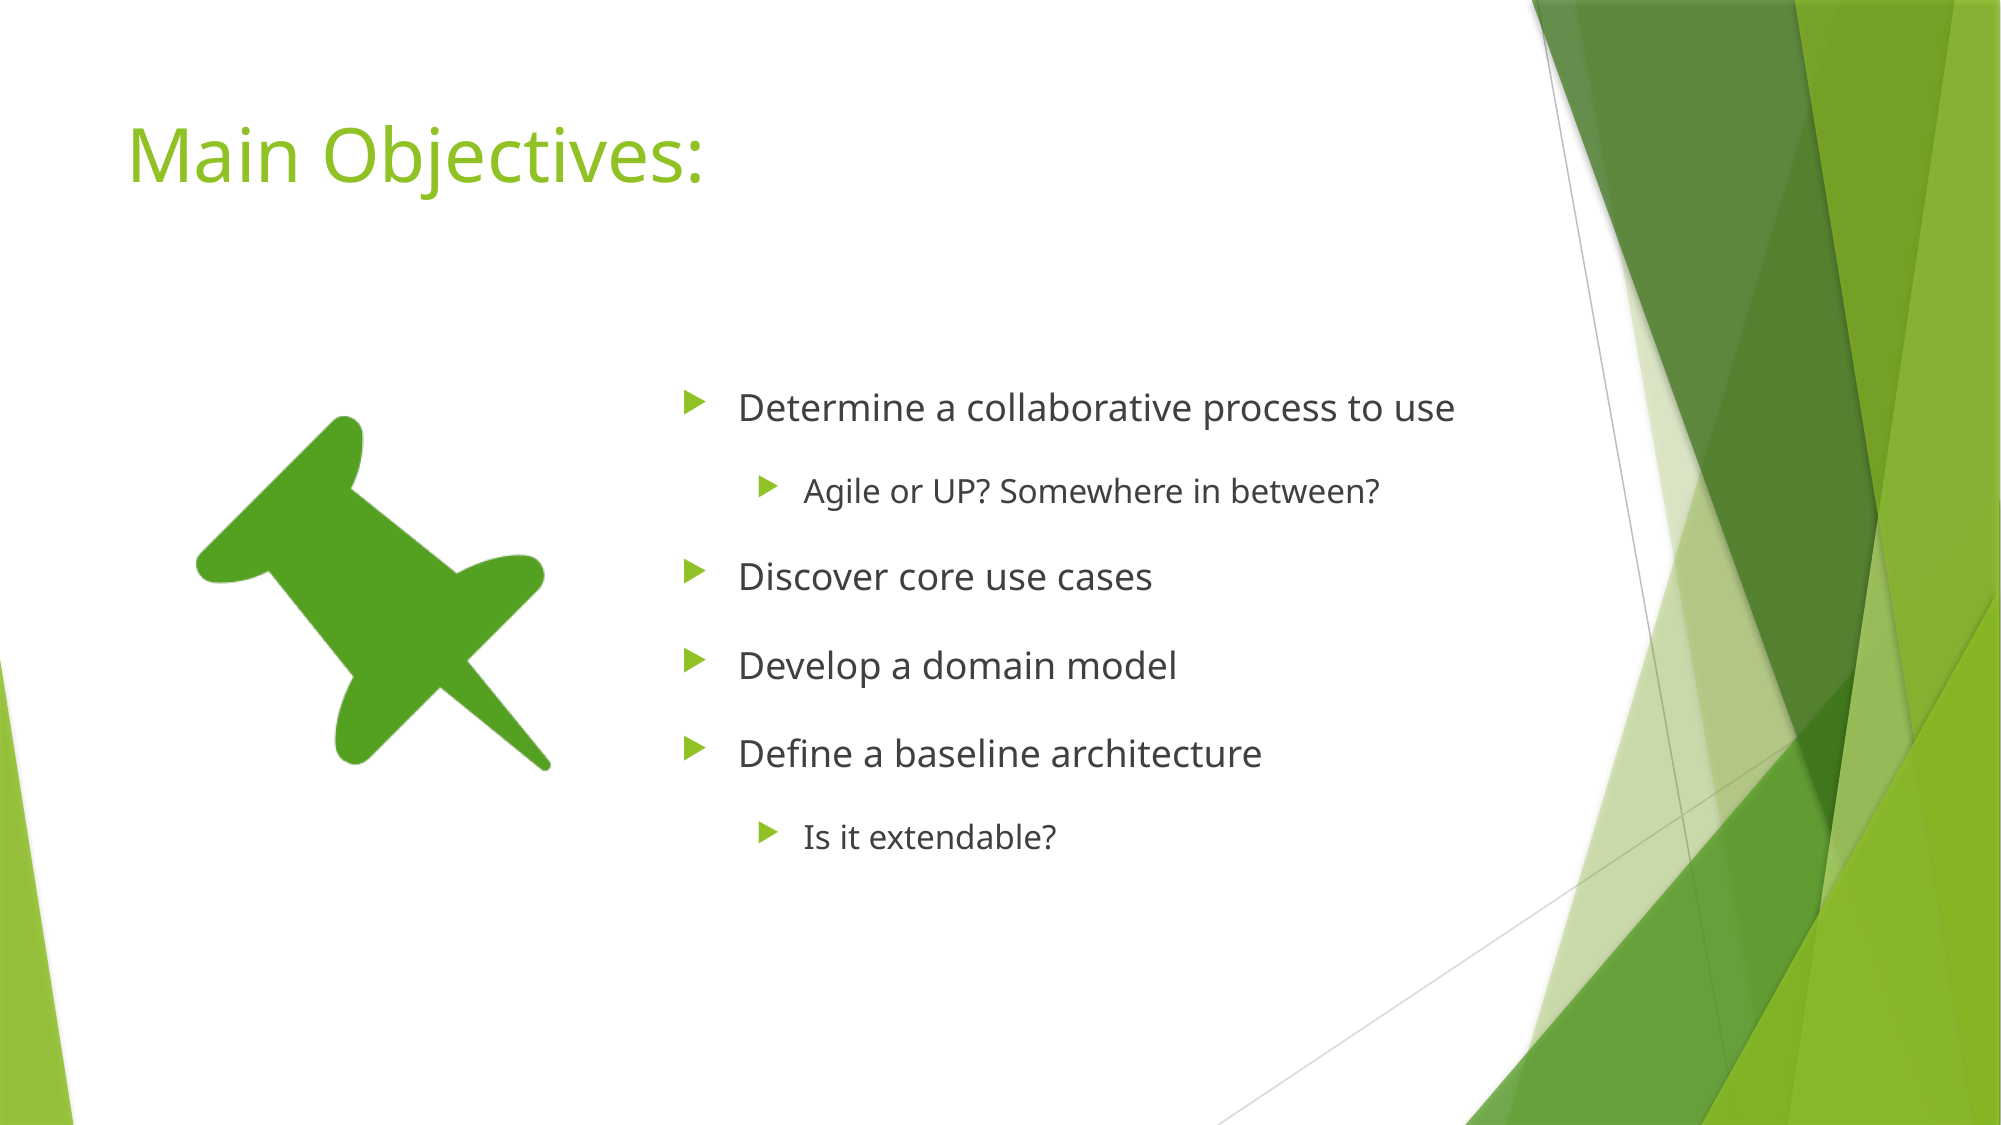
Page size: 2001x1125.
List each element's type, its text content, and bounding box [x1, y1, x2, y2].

picture [133, 353, 613, 833]
title Main Objectives: [111, 99, 1522, 317]
list Determine a collaborative process to use Agile or UP? Somewhere in between? Discover core use cases Develop a domain model Define a baseline architecture Is it extendable? [666, 354, 1521, 992]
